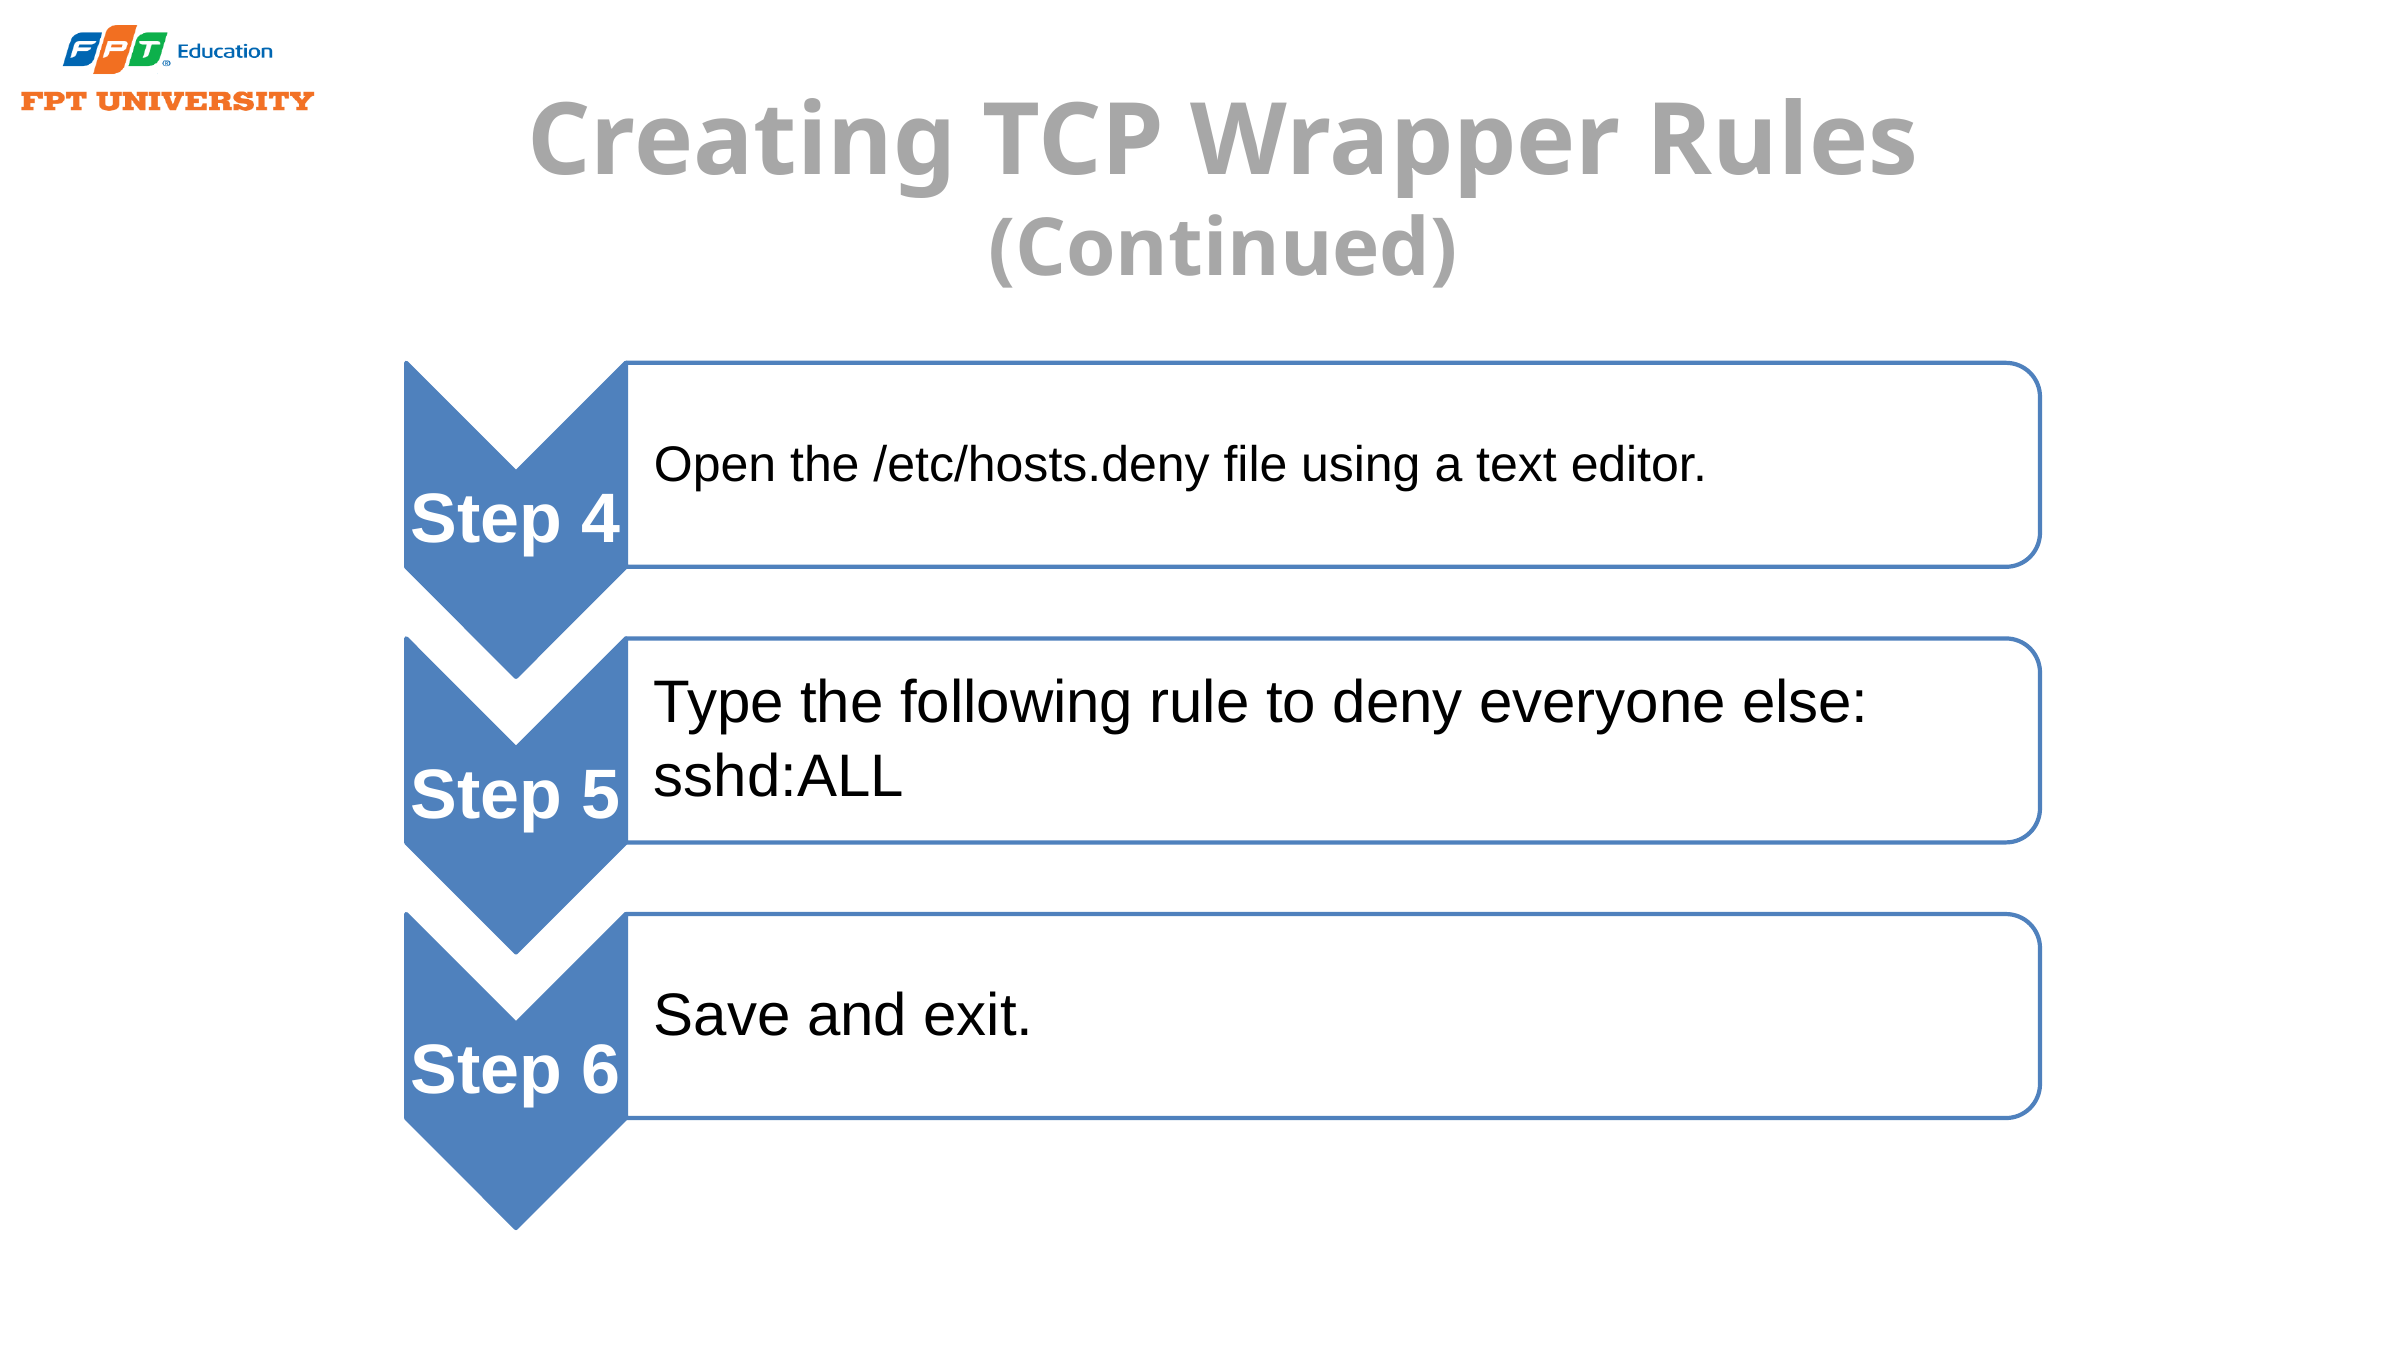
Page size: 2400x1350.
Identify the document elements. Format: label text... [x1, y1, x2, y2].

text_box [405, 362, 2041, 1229]
title Creating TCP Wrapper Rules (Continued) [405, 59, 2041, 307]
picture [0, 0, 325, 134]
